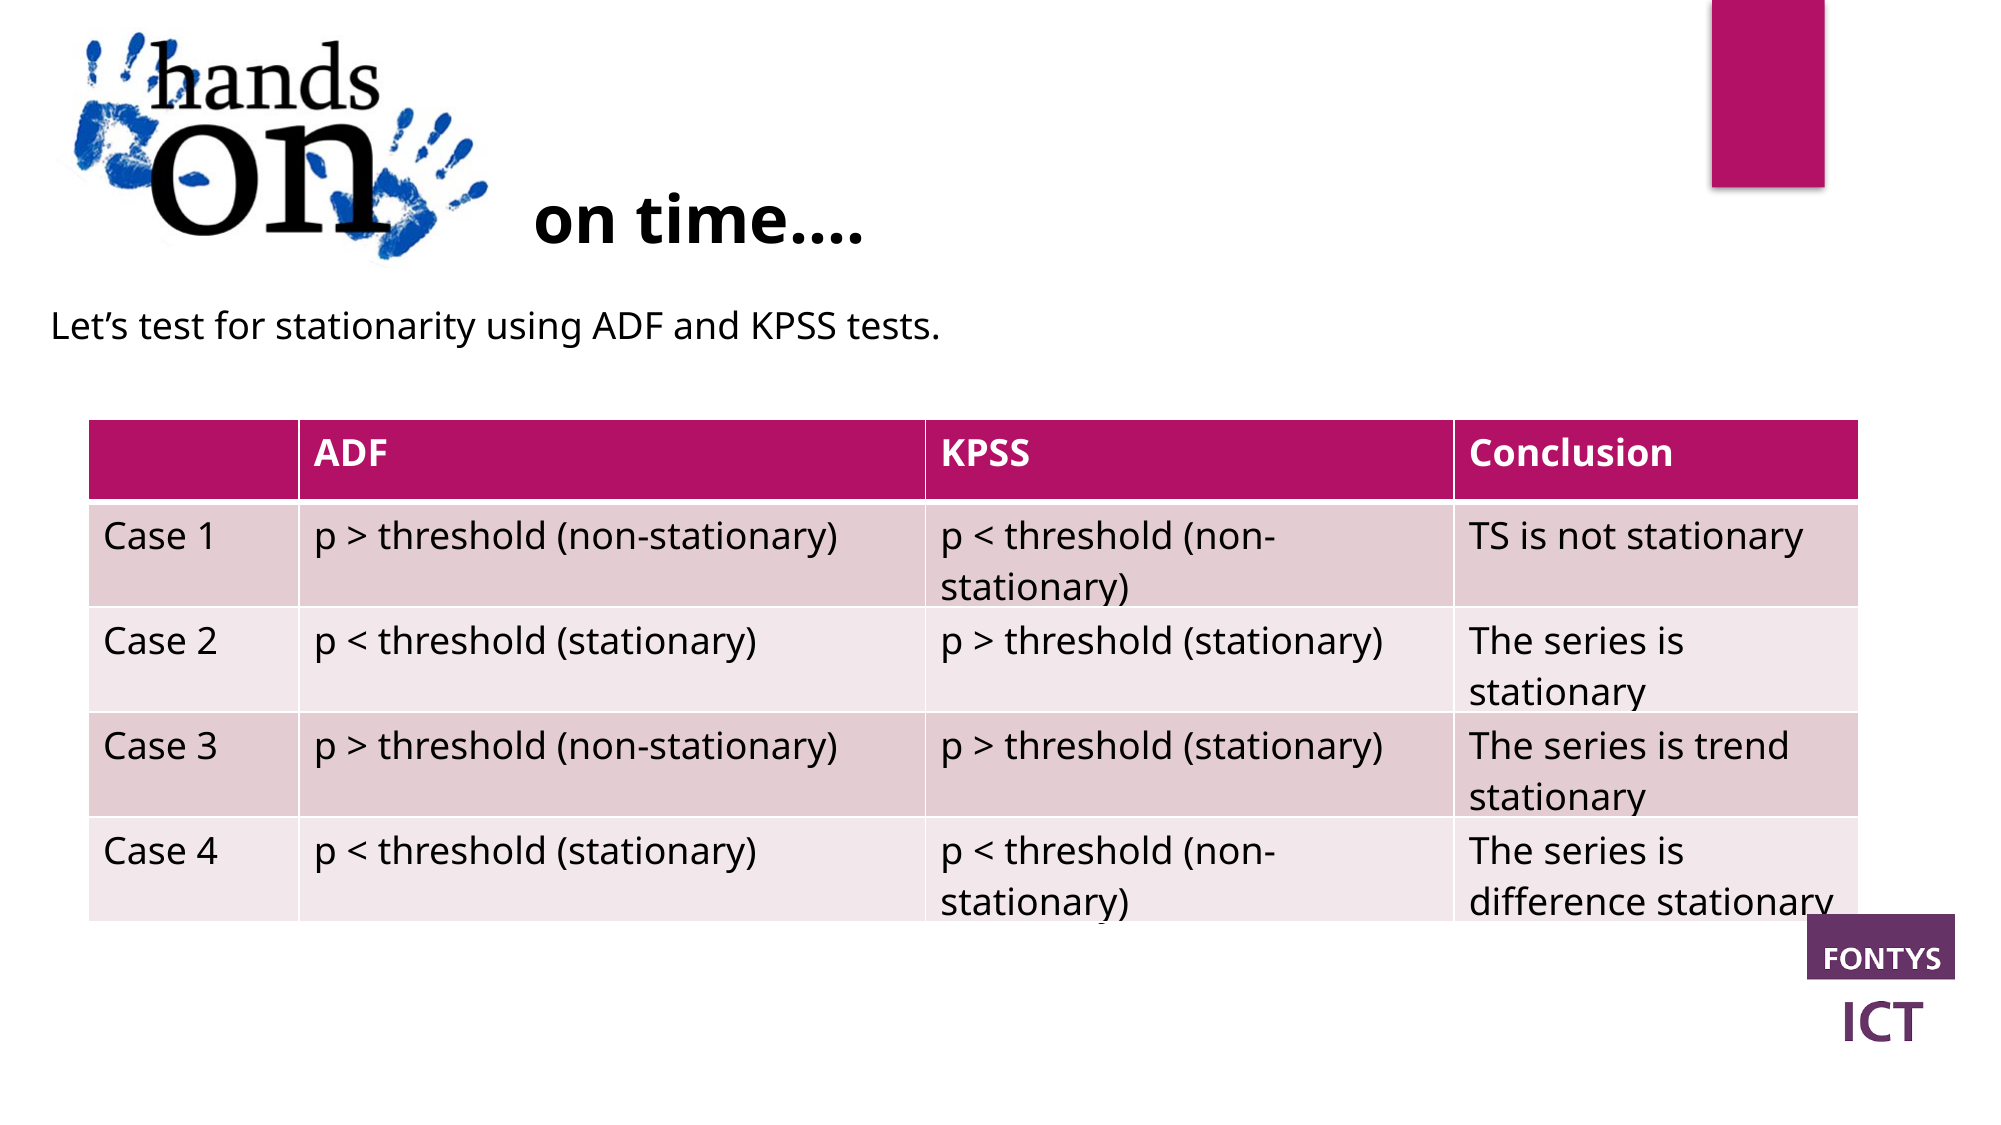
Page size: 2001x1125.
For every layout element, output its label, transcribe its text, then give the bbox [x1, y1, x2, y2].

table_header ADF [300, 420, 925, 499]
table_cell p < threshold (stationary) [300, 818, 925, 921]
table_cell The series is trend stationary [1455, 713, 1858, 816]
table_cell p > threshold (non-stationary) [300, 505, 925, 606]
text_box on time…. Let’s test for stationarity using ADF and KPSS tests. [35, 169, 1000, 400]
table_cell p < threshold (non-stationary) [926, 818, 1453, 921]
table_cell TS is not stationary [1455, 505, 1858, 606]
table_cell Case 3 [89, 713, 298, 816]
picture [1806, 914, 1955, 1063]
table_cell p > threshold (non-stationary) [300, 713, 925, 816]
table_cell Case 2 [89, 608, 298, 711]
table_cell p > threshold (stationary) [926, 608, 1453, 711]
table_cell Case 1 [89, 505, 298, 606]
table_cell p > threshold (stationary) [926, 713, 1453, 816]
table_header [89, 420, 298, 499]
table_cell Case 4 [89, 818, 298, 921]
table_cell The series is stationary [1455, 608, 1858, 711]
table_cell p < threshold (stationary) [300, 608, 925, 711]
table_header Conclusion [1455, 420, 1858, 499]
picture [54, 11, 506, 293]
table_cell The series is difference stationary [1455, 818, 1858, 921]
table_cell p < threshold (non-stationary) [926, 505, 1453, 606]
table_header KPSS [926, 420, 1453, 499]
